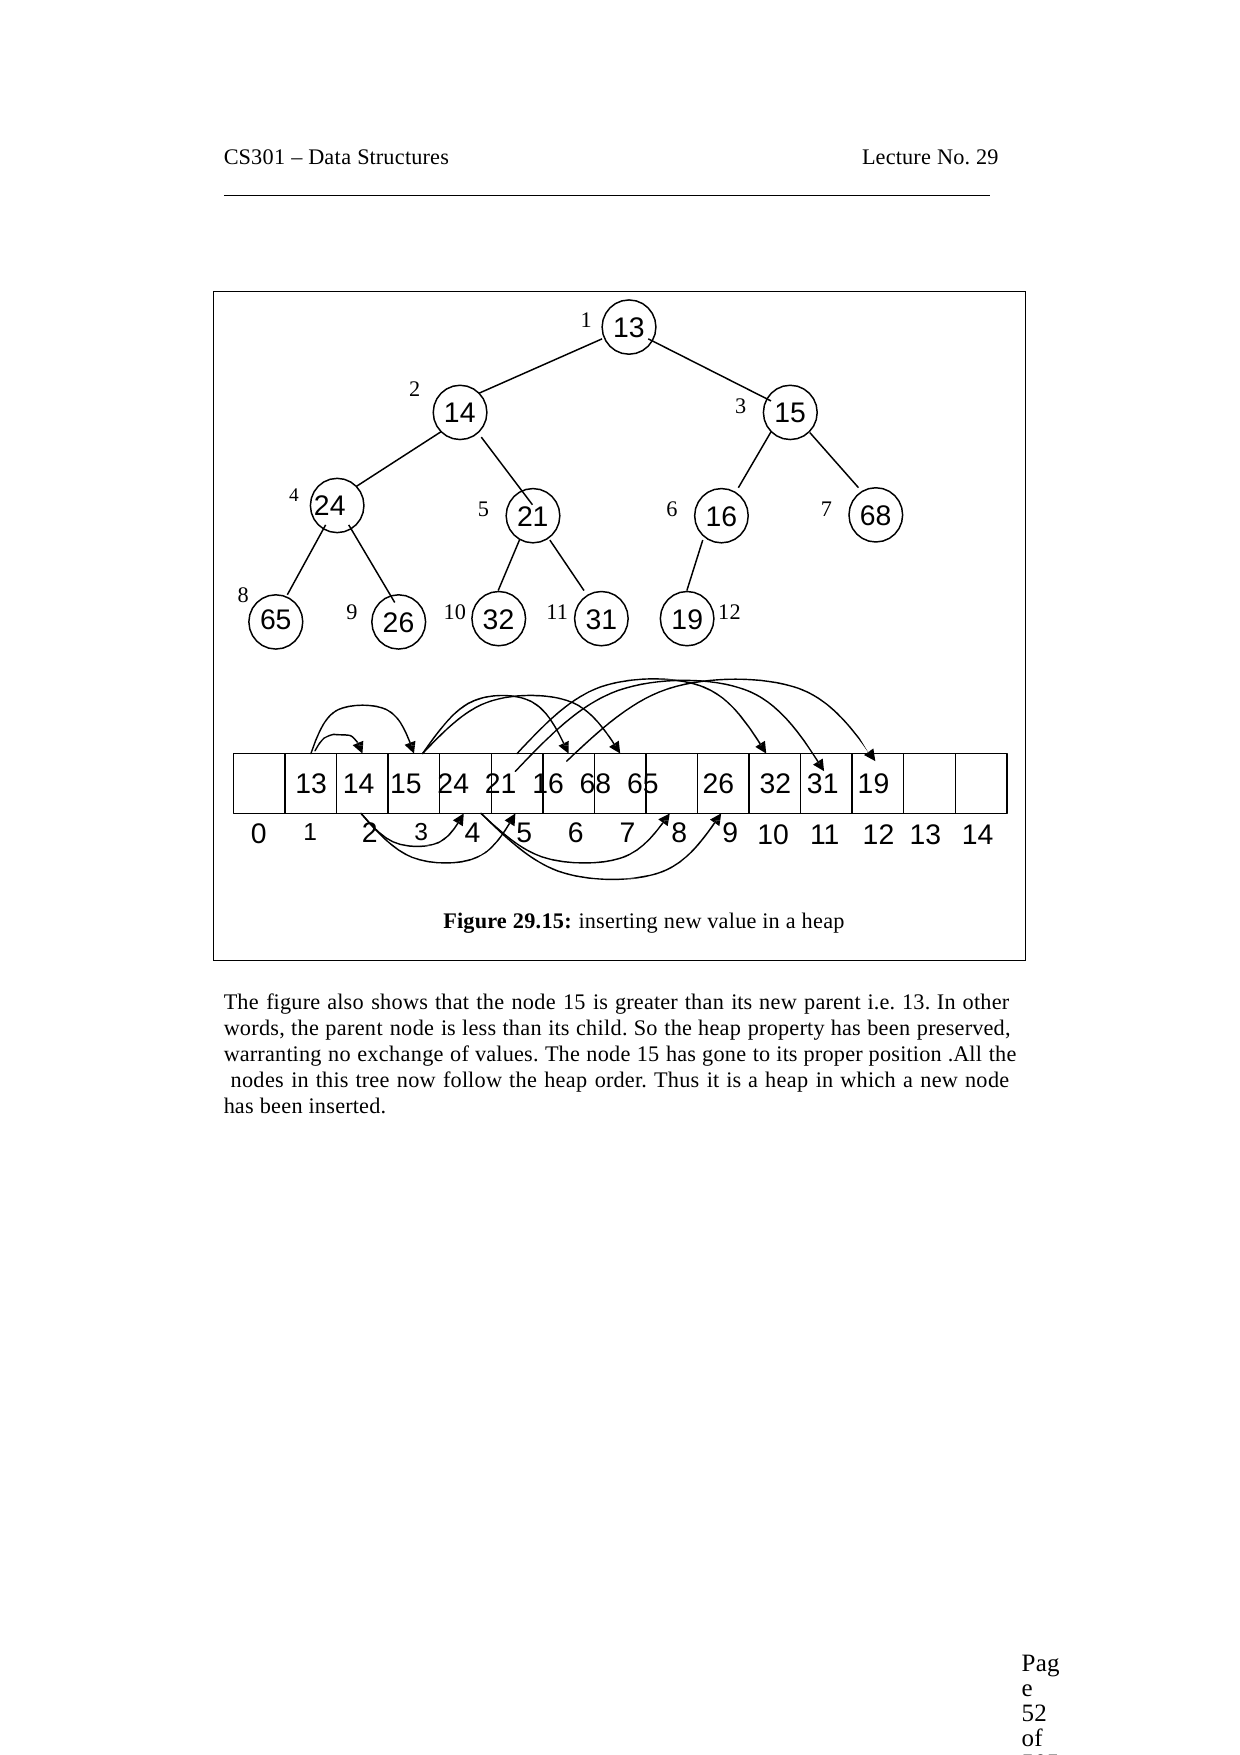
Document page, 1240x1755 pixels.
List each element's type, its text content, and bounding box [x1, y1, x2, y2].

text_box [566, 682, 703, 762]
text_box 6 [666, 494, 678, 522]
text_box [698, 753, 749, 814]
text_box CS301 – Data Structures [221, 142, 453, 170]
text_box [421, 694, 571, 755]
text_box [691, 683, 767, 754]
text_box Figure 29.15: inserting new value in a heap The figure also shows that the node 15 is greater than its new parent i.e. 13. In other words, the parent node is less than its child. So the heap property has been preserved, warranting no exchange of values. The node 15 has gone to its proper position .All the nodes in this tree now follow the heap order. Thus it is a heap in which a new node has been inserted. [221, 905, 1018, 1120]
text_box [647, 753, 697, 765]
text_box 13 14 15 24 21 16 68 65 26 1 2 3 4 5 6 7 8 9 [295, 765, 739, 851]
text_box 13 [613, 309, 645, 344]
text_box [515, 697, 551, 719]
text_box [602, 299, 656, 355]
text_box [572, 702, 583, 709]
text_box [801, 753, 816, 765]
text_box 9 [346, 597, 358, 624]
text_box 1 [580, 305, 593, 333]
text_box [543, 753, 594, 765]
text_box [389, 753, 439, 765]
text_box [314, 733, 364, 754]
text_box 12 [718, 597, 741, 624]
text_box [371, 594, 426, 650]
text_box [763, 385, 818, 440]
text_box [375, 813, 464, 848]
text_box [814, 753, 852, 765]
slide_number Page 52 of 505 [1019, 1651, 1065, 1755]
text_box 31 [585, 601, 618, 635]
text_box [286, 753, 336, 814]
text_box 14 [443, 394, 476, 429]
text_box 68 [859, 497, 892, 532]
text_box [574, 591, 629, 646]
text_box 32 [482, 601, 515, 635]
text_box 11 [546, 597, 570, 624]
text_box 0 [250, 815, 267, 849]
text_box [583, 709, 603, 728]
text_box 3 [735, 391, 747, 419]
text_box 65 [259, 601, 292, 635]
text_box [516, 678, 671, 755]
text_box [433, 385, 487, 440]
text_box [506, 488, 560, 543]
text_box 7 [820, 494, 833, 522]
text_box 16 [705, 498, 738, 533]
text_box 5 [477, 494, 490, 522]
text_box 21 [517, 498, 549, 532]
text_box [750, 753, 800, 814]
text_box 8 [237, 580, 250, 607]
text_box 10 [443, 597, 467, 624]
text_box [310, 704, 416, 755]
text_box [337, 753, 388, 765]
text_box [707, 678, 876, 762]
text_box [603, 729, 621, 754]
text_box [440, 753, 491, 765]
text_box [503, 813, 722, 881]
text_box [360, 812, 516, 864]
text_box 2 [409, 374, 421, 402]
text_box [471, 591, 526, 646]
text_box [514, 679, 825, 772]
text_box [956, 753, 1007, 814]
text_box [595, 753, 646, 765]
text_box [316, 478, 364, 533]
text_box 4 24 [289, 488, 353, 522]
text_box [248, 594, 303, 650]
text_box [524, 753, 542, 765]
text_box [694, 488, 749, 543]
text_box [504, 813, 670, 864]
text_box [424, 694, 510, 749]
text_box [492, 753, 530, 765]
text_box [233, 753, 285, 814]
text_box [848, 487, 903, 543]
text_box 32 31 19 10 11 12 13 14 [757, 765, 997, 851]
text_box [853, 753, 903, 765]
text_box [480, 812, 503, 833]
text_box [904, 753, 955, 765]
text_box [557, 730, 569, 754]
text_box 26 [382, 604, 415, 639]
text_box [660, 591, 714, 646]
text_box Lecture No. 29 [860, 142, 1003, 170]
text_box 15 [774, 394, 807, 429]
text_box 19 [671, 601, 704, 635]
